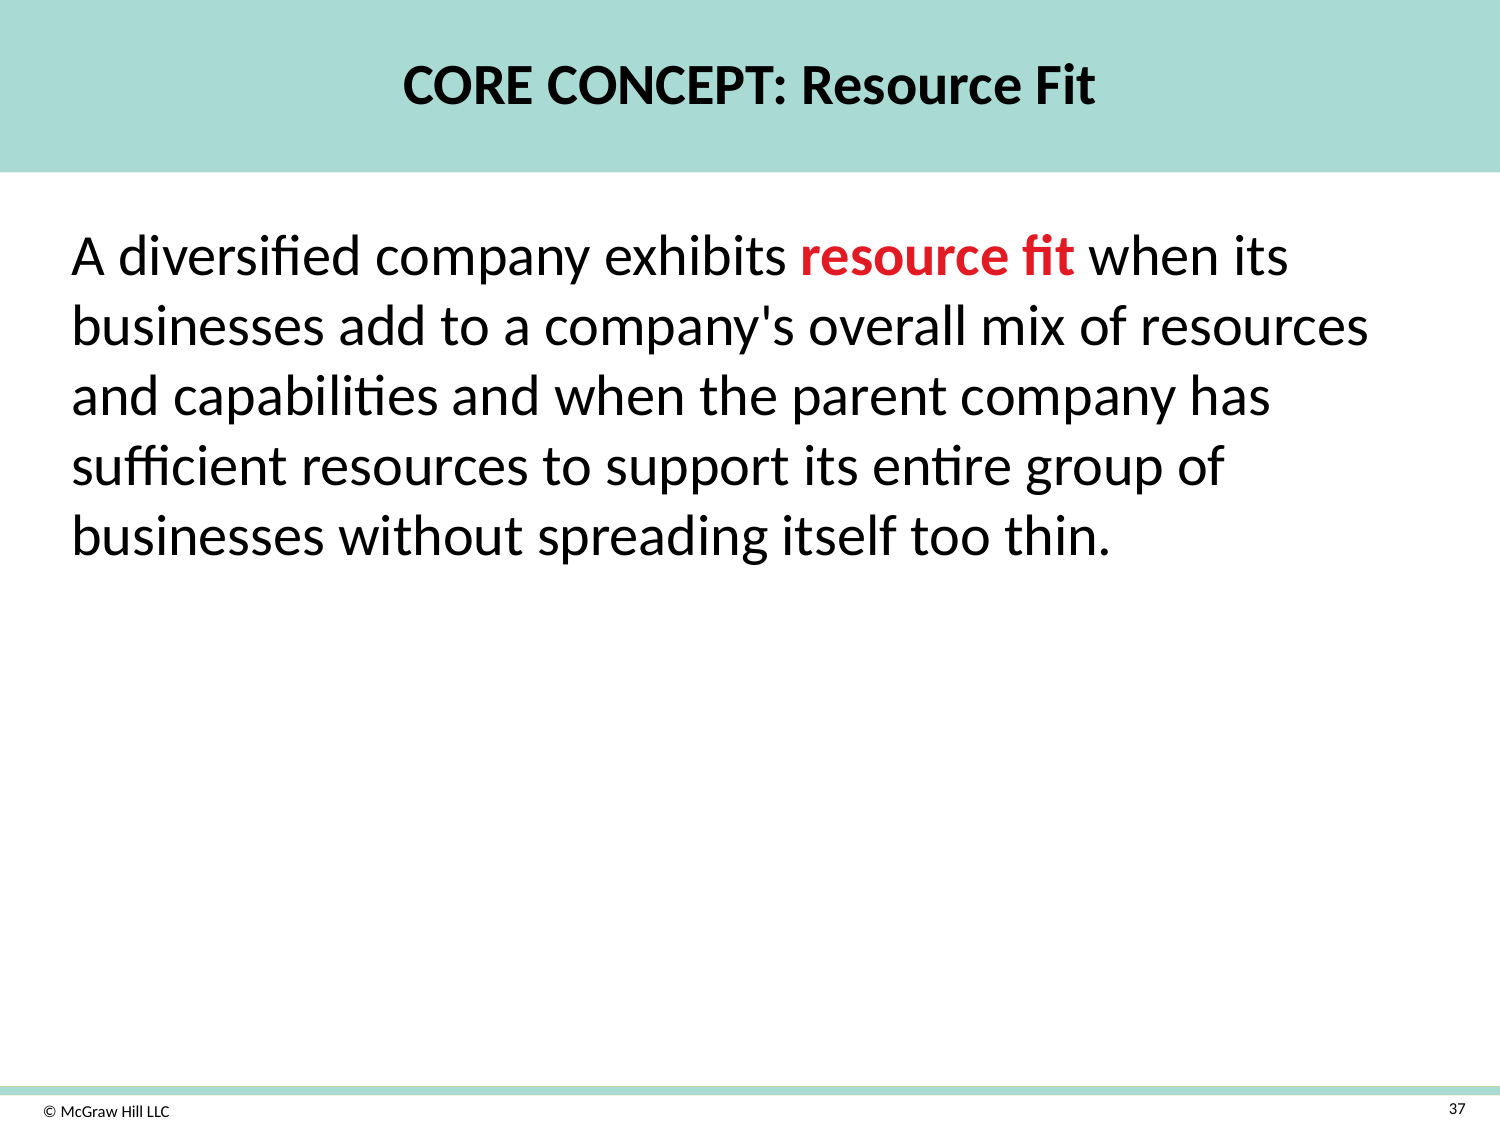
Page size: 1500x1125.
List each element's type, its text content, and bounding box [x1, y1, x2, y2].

slide_number 37 [1415, 1094, 1474, 1122]
text_box [0, 1085, 1500, 1096]
list A diversified company exhibits resource fit when its businesses add to a company's overall mix of resources and capabilities and when the parent company has sufficient resources to support its entire group of businesses without spreading itself too thin. [56, 209, 1444, 1025]
title CORE CONCEPT: Resource Fit [0, 0, 1500, 173]
